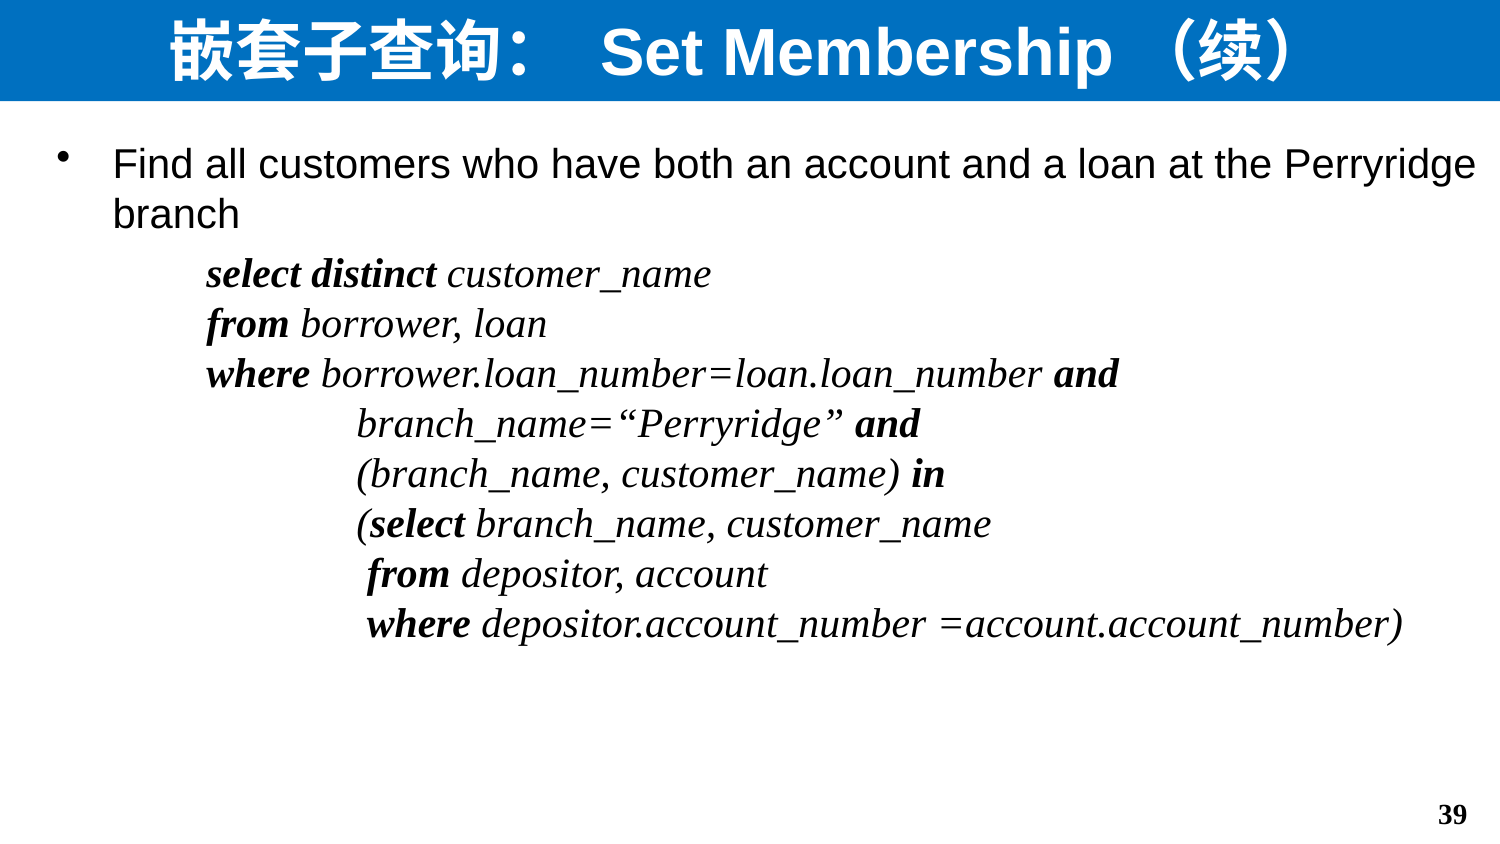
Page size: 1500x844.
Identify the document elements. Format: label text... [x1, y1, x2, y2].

title 嵌套子查询： Set Membership（续） [0, 0, 1500, 102]
list Find all customers who have both an account and a loan at the Perryridge branch select distinct customer_name from borrower, loan where borrower.loan_number=loan.loan_number and branch_name=“Perryridge” and (branch_name, customer_name) in (select branch_name, customer_name from depositor, account where depositor.account_number =account.account_number) [41, 129, 1495, 754]
